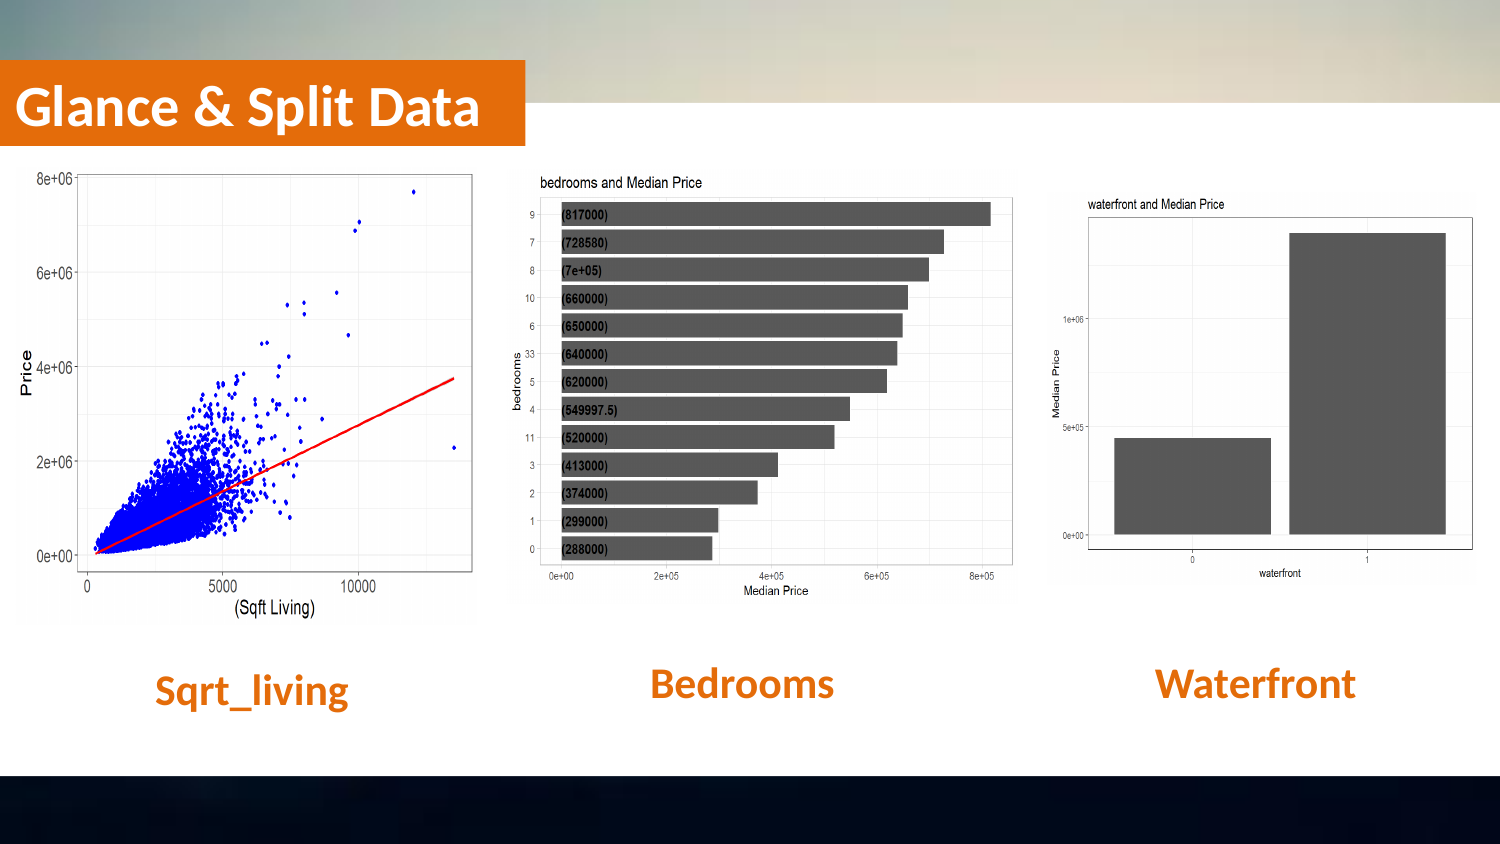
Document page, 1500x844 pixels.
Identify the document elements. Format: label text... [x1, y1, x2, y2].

picture [0, 777, 1500, 844]
text_box Bedrooms [634, 640, 939, 701]
text_box Sqrt_living [87, 646, 463, 732]
picture [1046, 192, 1477, 585]
picture [0, 0, 1500, 102]
text_box Waterfront [1119, 640, 1436, 710]
text_box Glance & Split Data [0, 60, 526, 146]
picture [15, 166, 477, 626]
picture [506, 169, 1018, 604]
